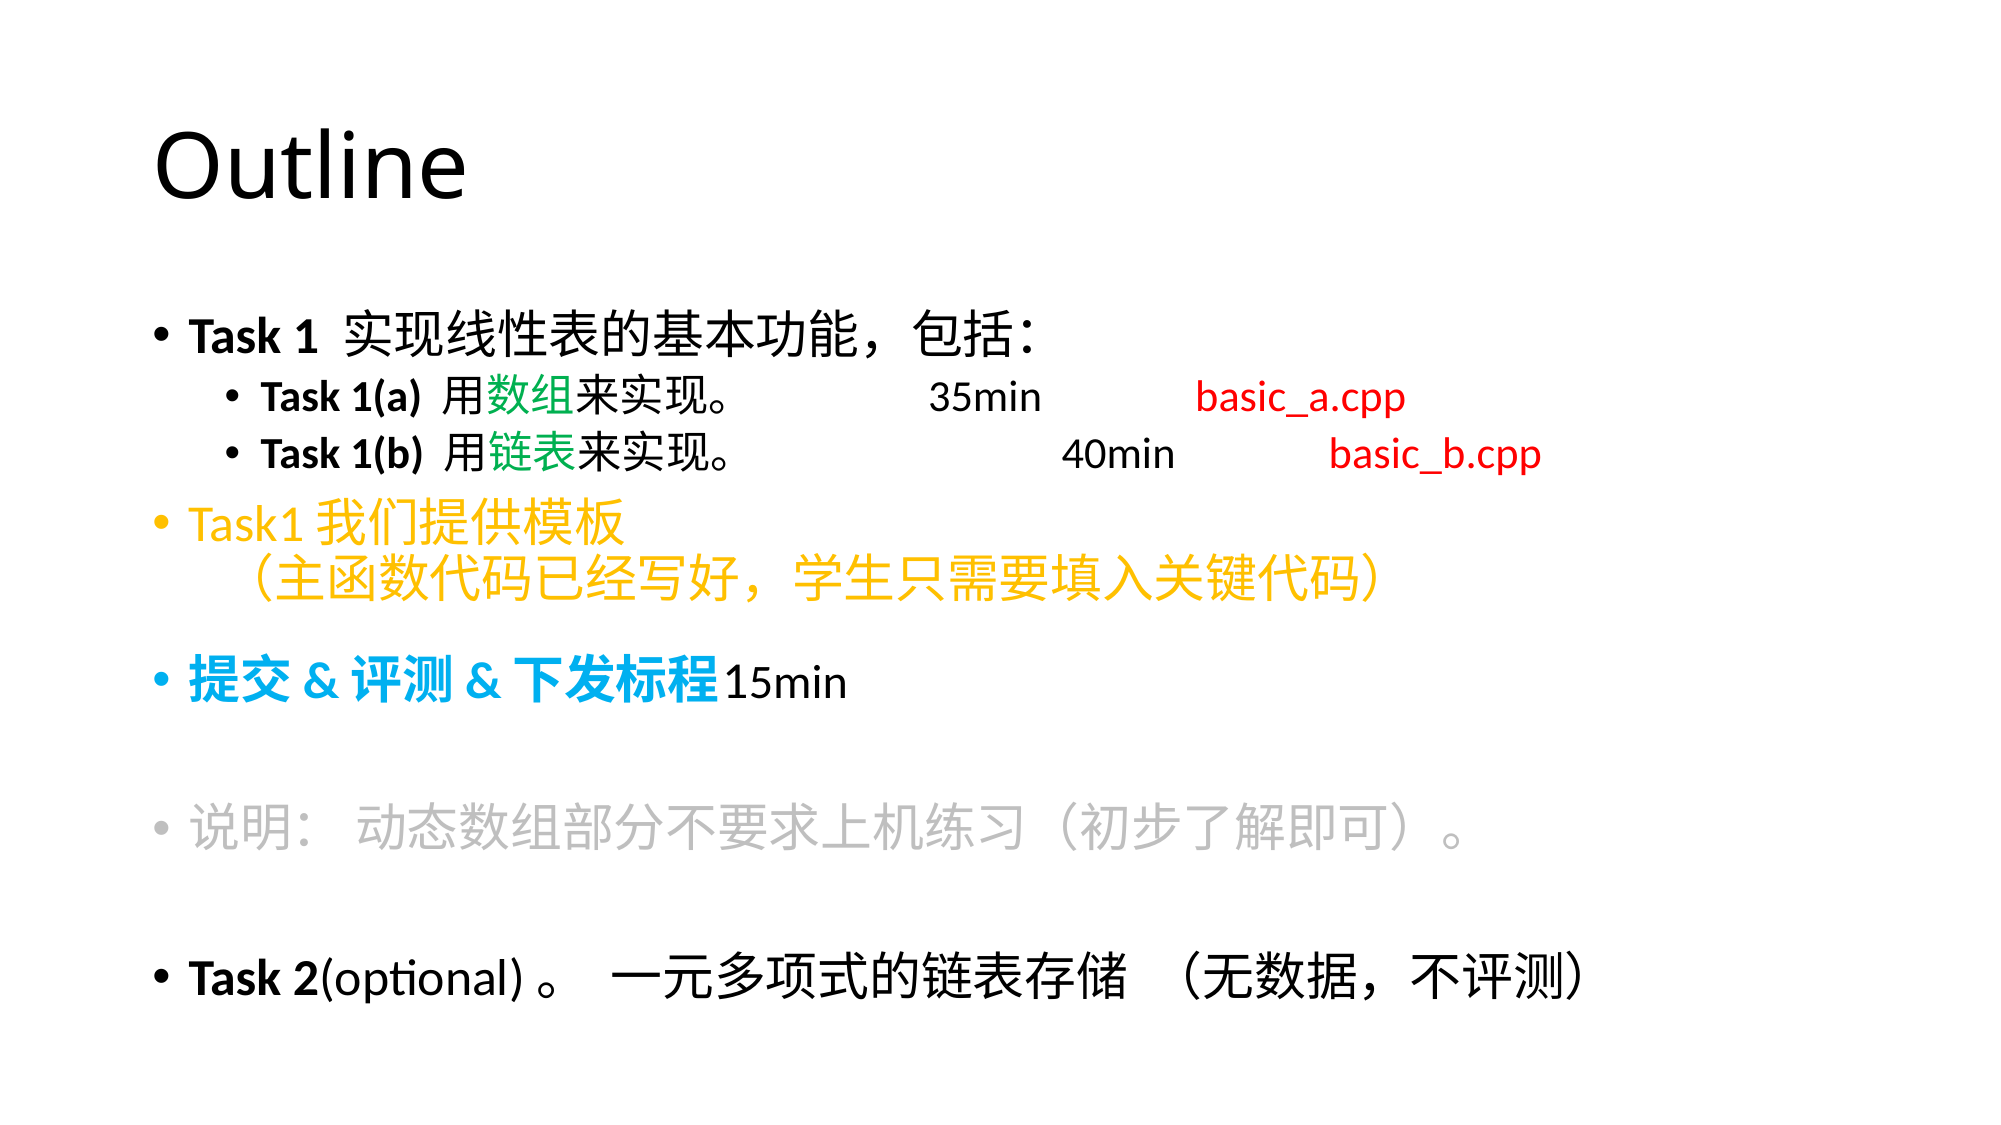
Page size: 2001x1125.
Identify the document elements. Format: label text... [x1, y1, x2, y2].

list Task 1 实现线性表的基本功能，包括： Task 1(a) 用数组来实现。 35min basic_a.cpp Task 1(b) 用链表来实现。 40min basic_b.cpp Task1我们提供模板 （主函数代码已经写好，学生只需要填入关键代码） 提交&评测&下发标程 15min 说明： 动态数组部分不要求上机练习（初步了解即可）。 Task 2(optional)。 一元多项式的链表存储 （无数据，不评测） [137, 300, 1863, 1015]
title Outline [137, 59, 1863, 278]
